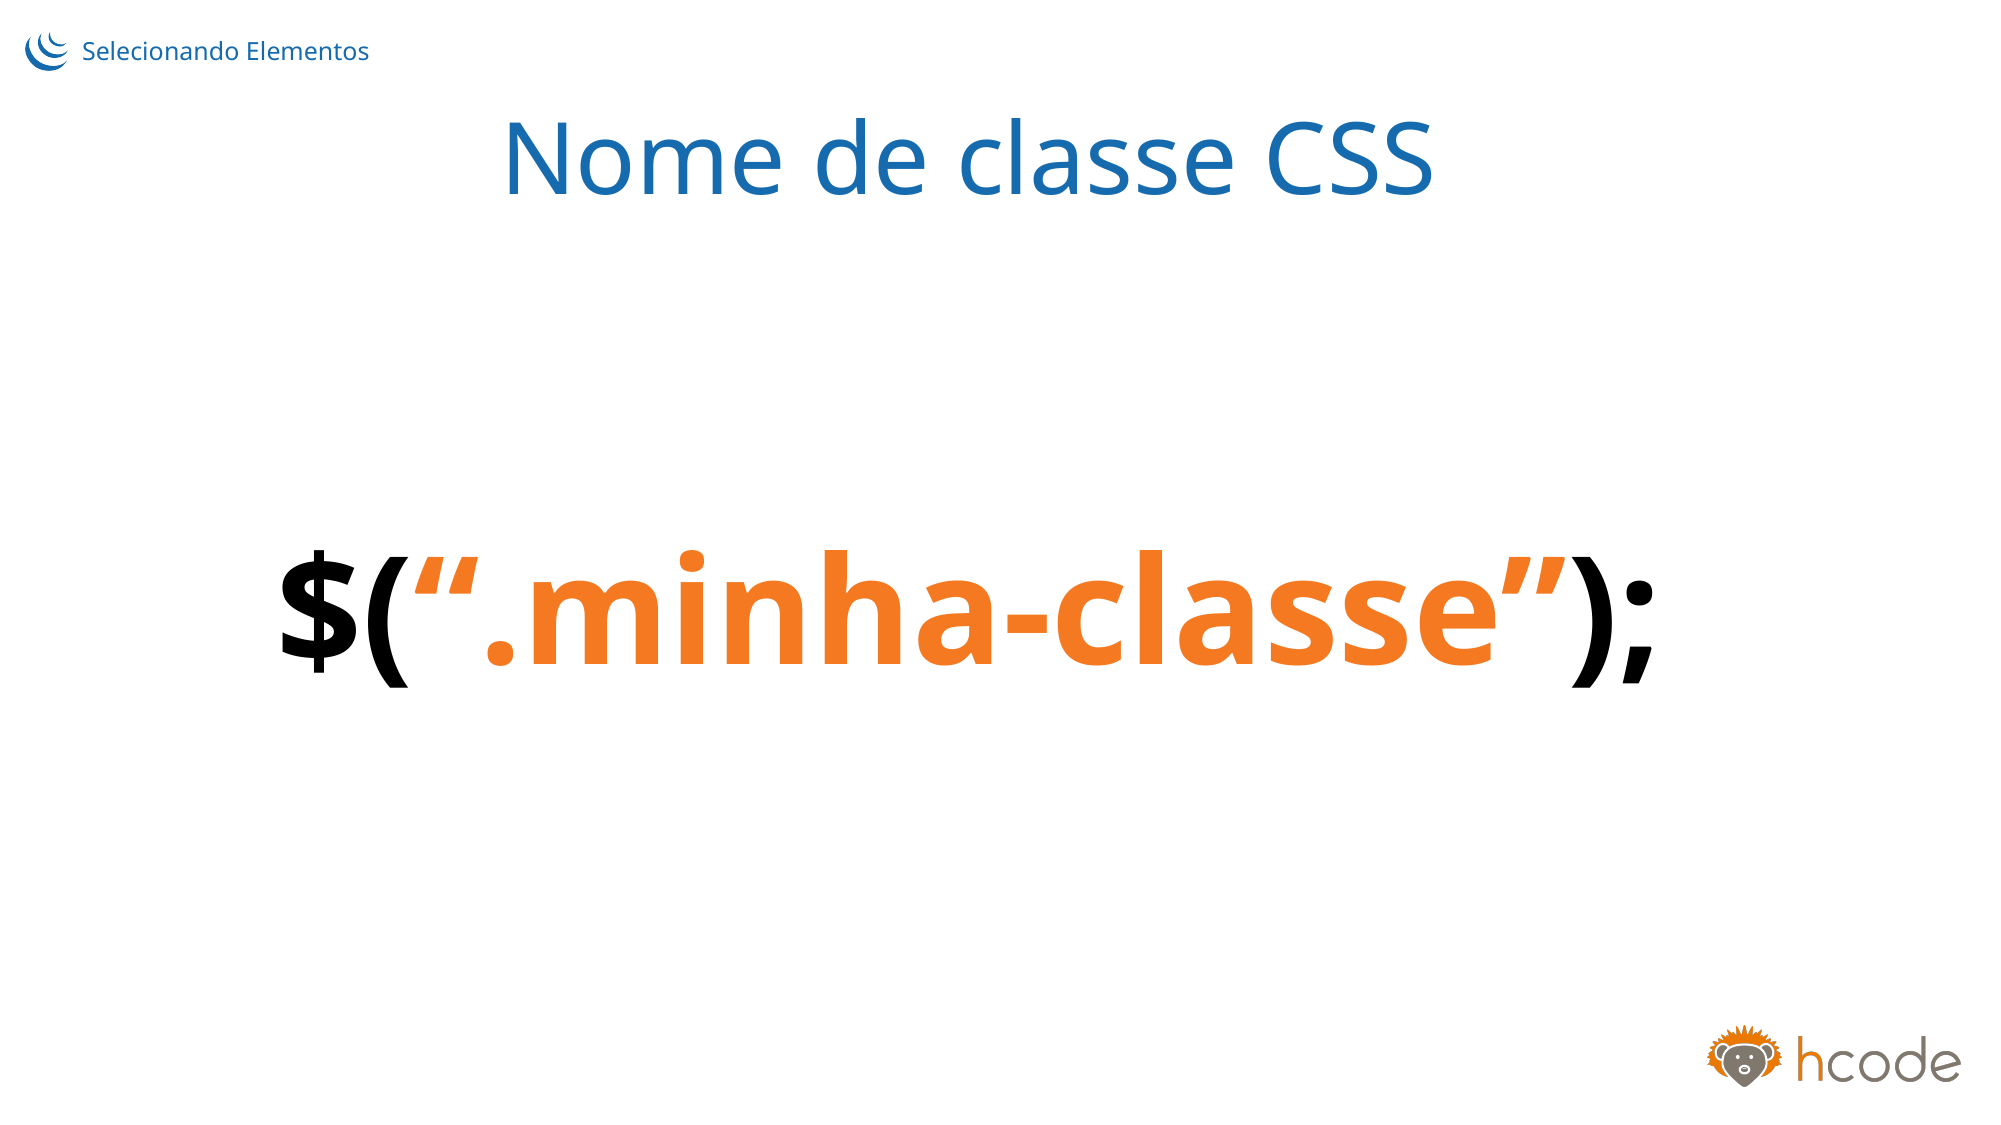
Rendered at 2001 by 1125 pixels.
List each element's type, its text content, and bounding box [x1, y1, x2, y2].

text_box Selecionando Elementos [67, 20, 1445, 84]
picture [25, 32, 68, 72]
picture [1707, 1025, 1962, 1087]
text_box Nome de classe CSS [119, 70, 1819, 238]
text_box $(“.minha-classe”); [119, 506, 1819, 704]
